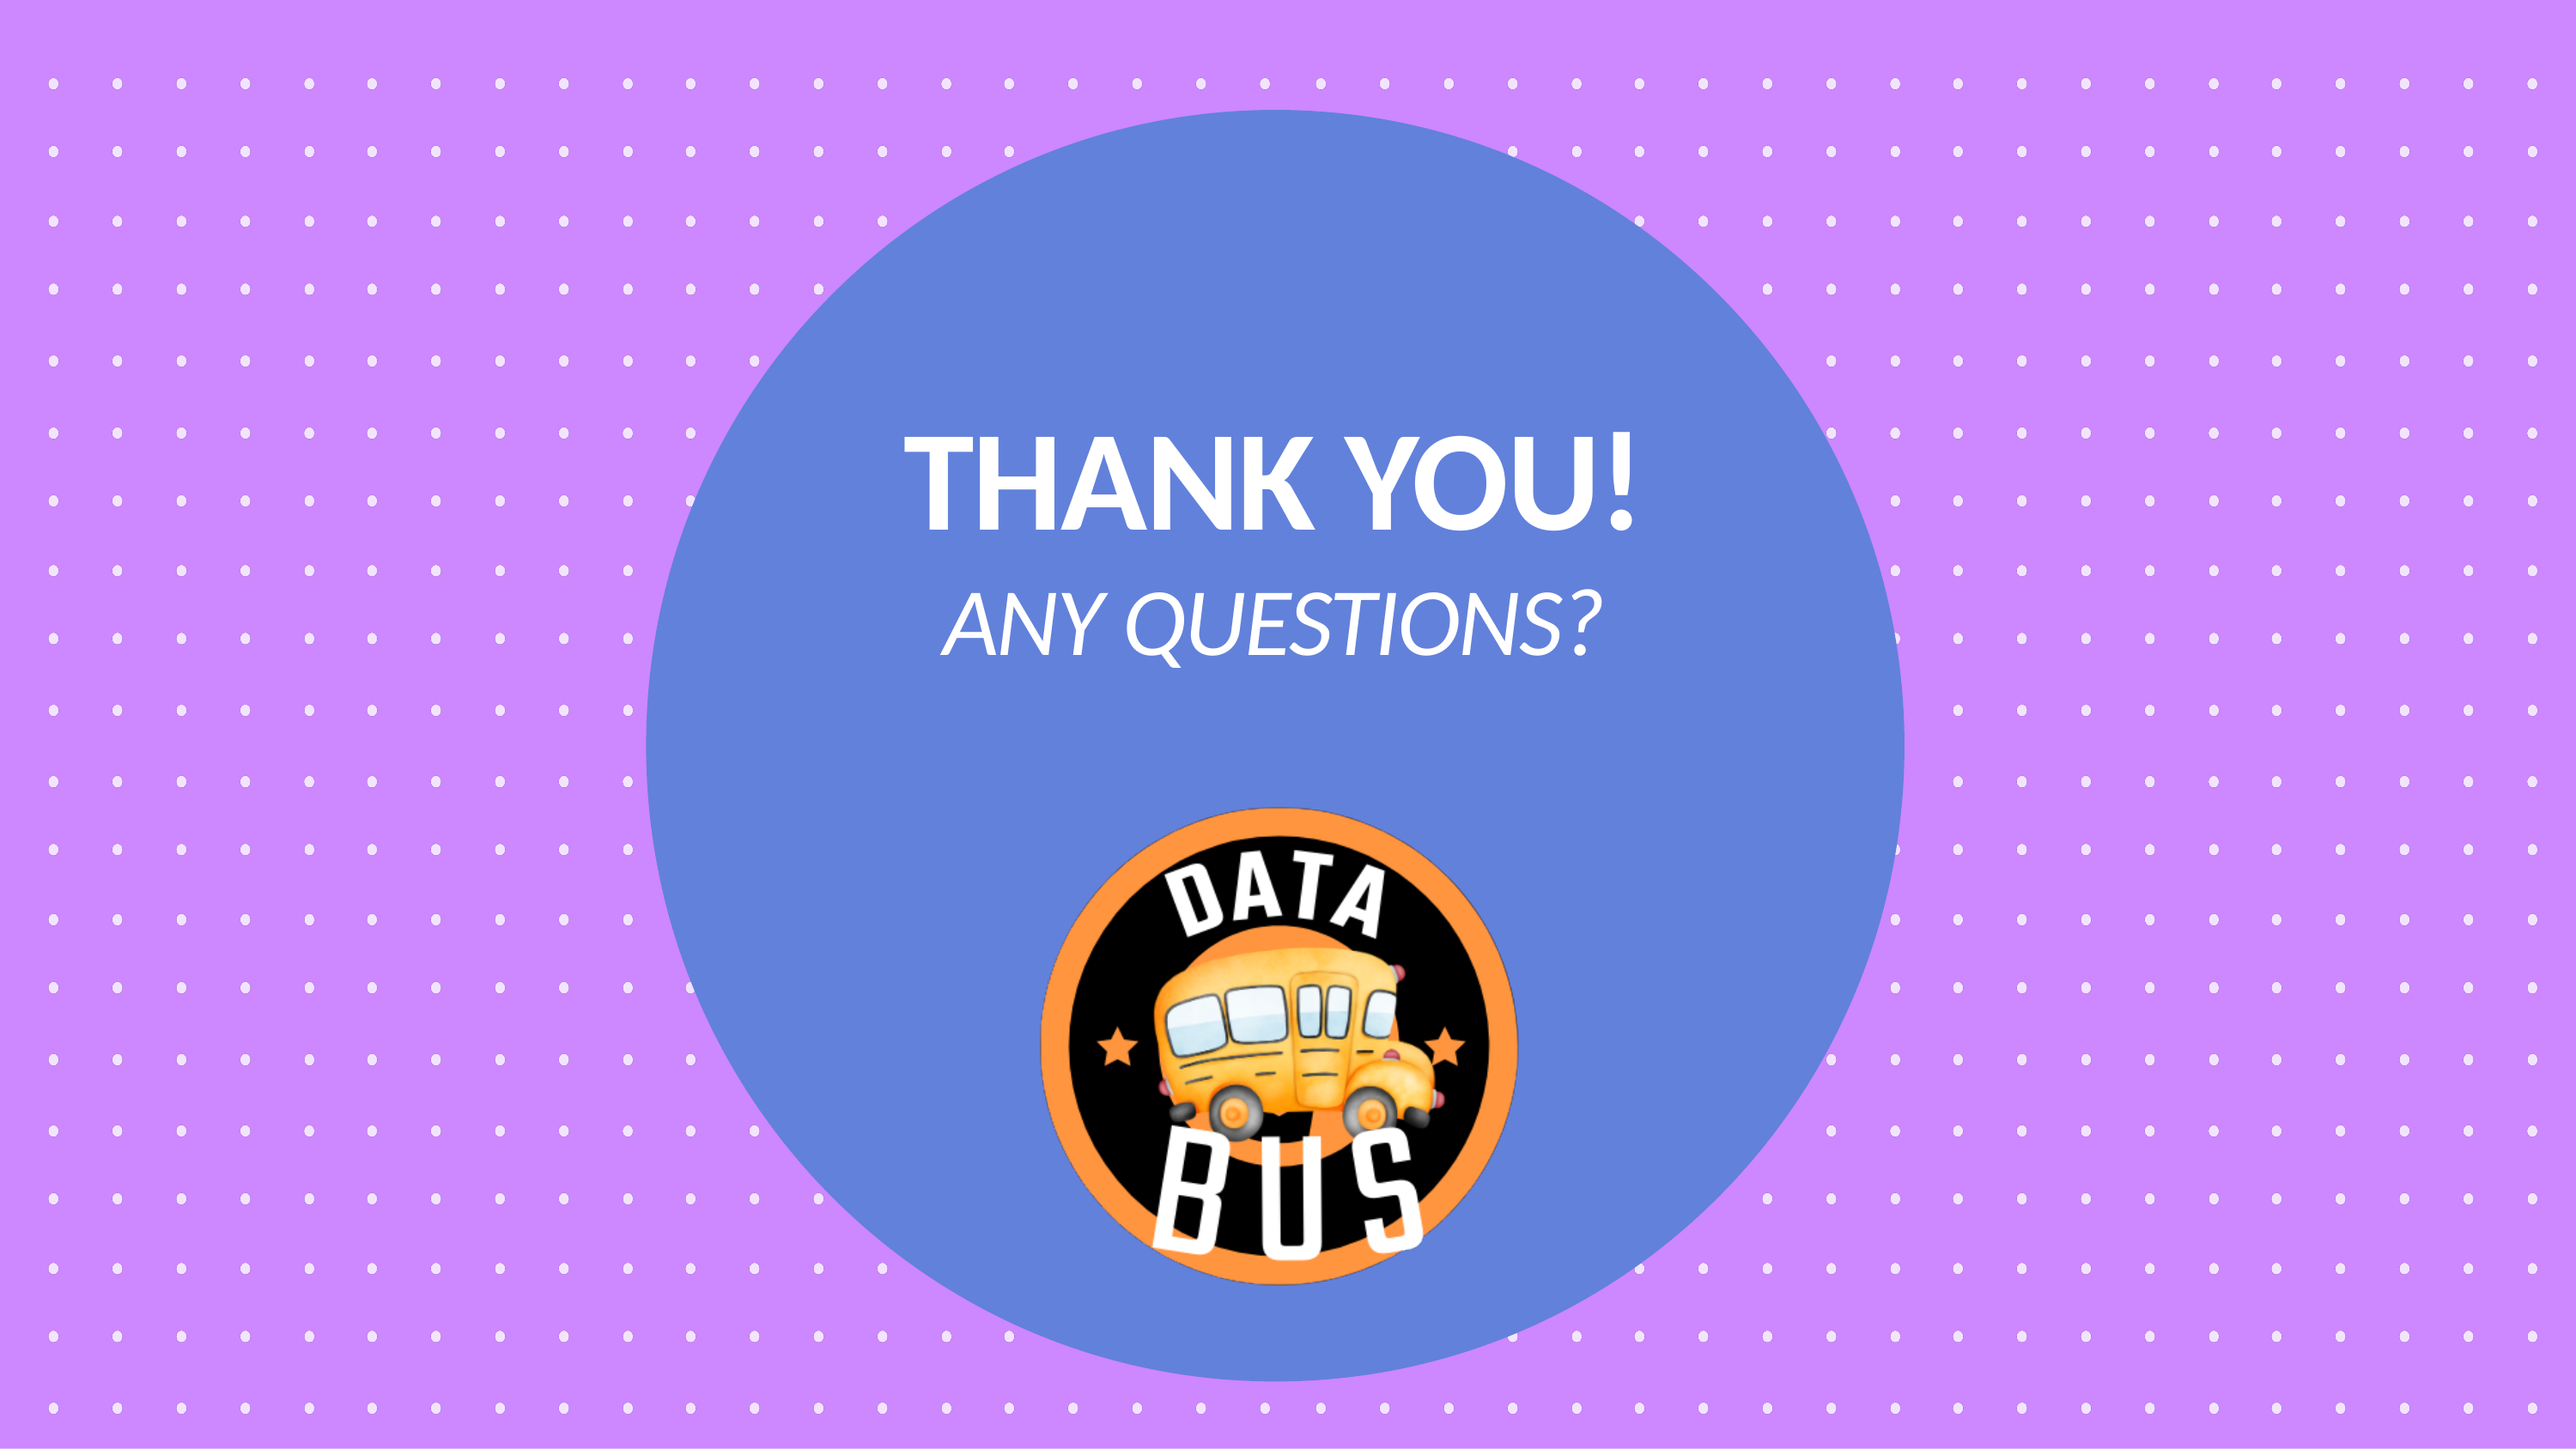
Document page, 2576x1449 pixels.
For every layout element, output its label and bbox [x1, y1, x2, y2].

text_box [646, 109, 1905, 1382]
text_box [41, 73, 1274, 1419]
text_box [1309, 73, 2543, 1419]
